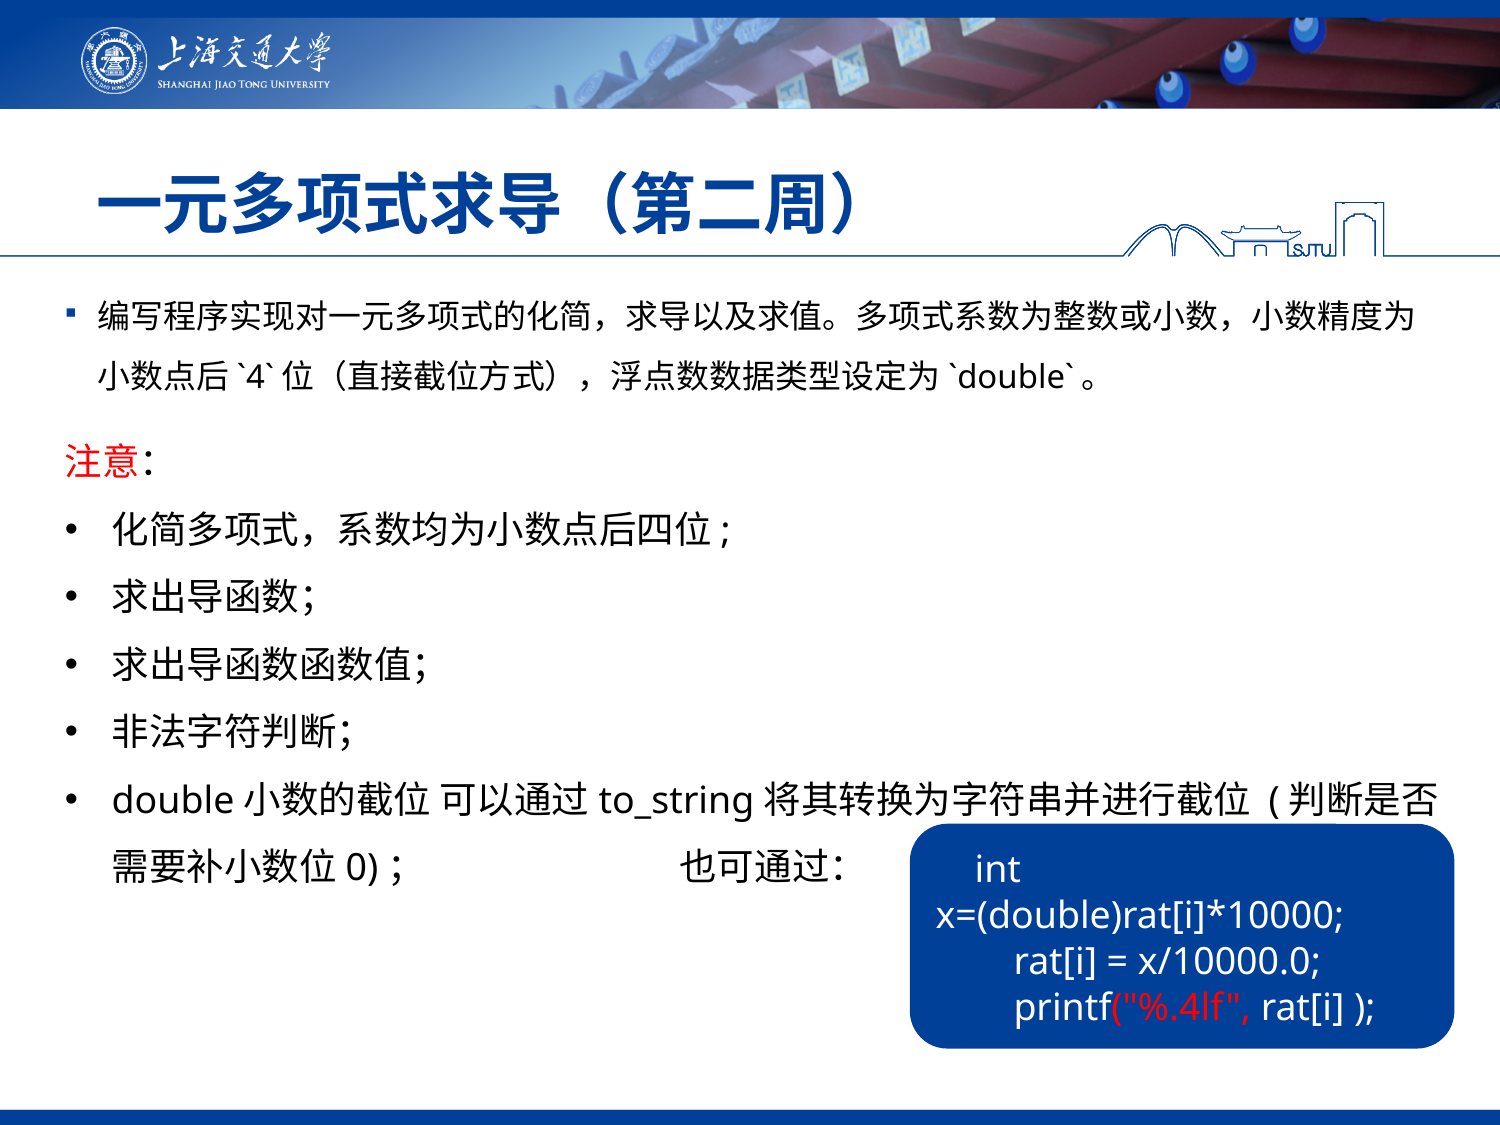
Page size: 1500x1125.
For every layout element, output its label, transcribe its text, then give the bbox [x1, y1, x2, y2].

title 一元多项式求导（第二周） [81, 159, 1455, 254]
text_box 注意： 化简多项式，系数均为小数点后四位; 求出导函数； 求出导函数函数值； 非法字符判断； double小数的截位 可以通过to_string将其转换为字符串并进行截位 (判断是否需要补小数位0)； 也可通过： [49, 408, 1455, 1125]
picture [0, 18, 1500, 109]
list 编写程序实现对一元多项式的化简，求导以及求值。多项式系数为整数或小数，小数精度为小数点后`4`位（直接截位方式），浮点数数据类型设定为`double`。 [50, 268, 1455, 408]
text_box int x=(double)rat[i]*10000; rat[i] = x/10000.0; printf("%.4lf", rat[i] ); [908, 822, 1456, 1050]
